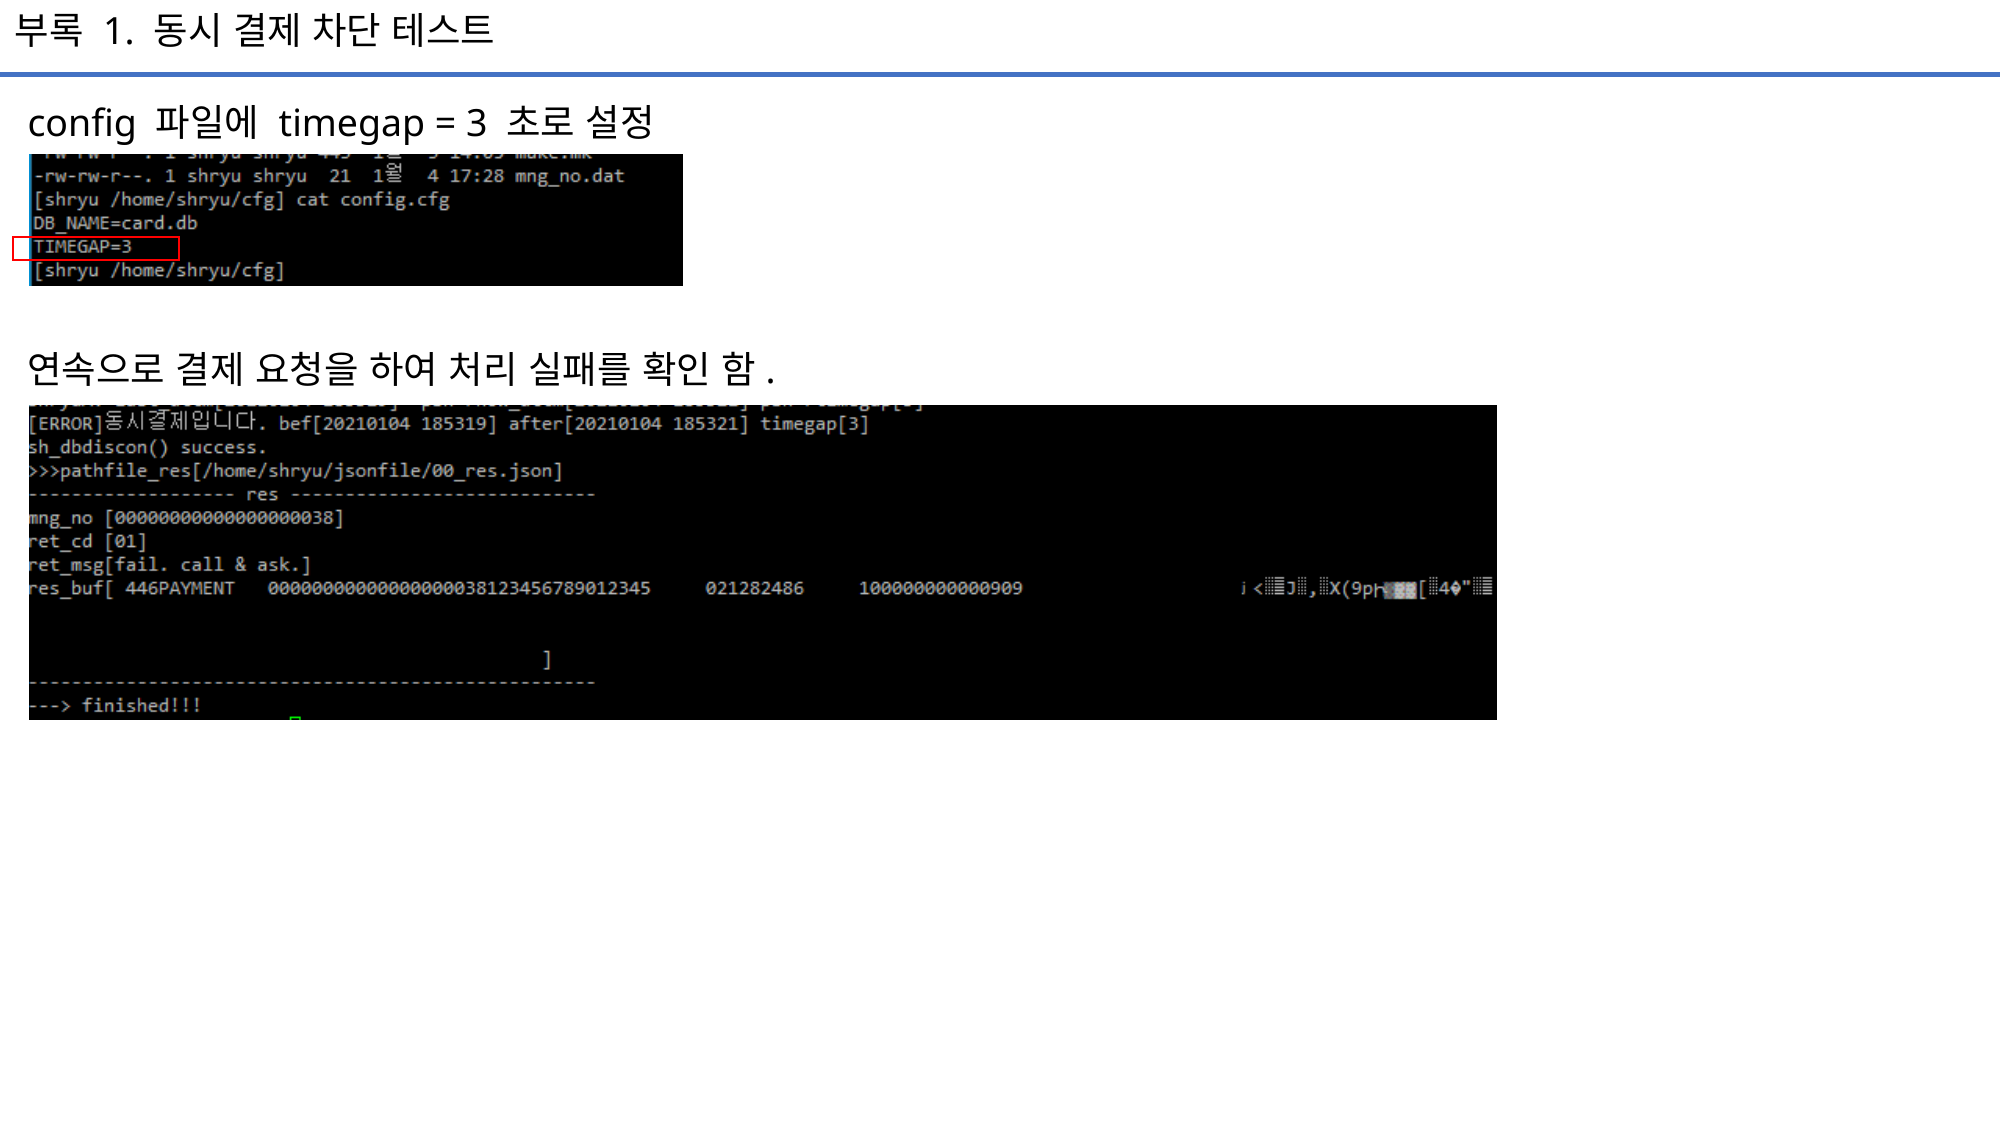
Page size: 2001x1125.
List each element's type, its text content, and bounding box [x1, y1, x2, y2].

picture [29, 405, 1497, 720]
picture [31, 154, 683, 286]
text_box [12, 236, 29, 261]
text_box config 파일에 timegap = 3 초로 설정 [12, 91, 2000, 152]
text_box 부록 1. 동시 결제 차단 테스트 [0, 0, 1988, 60]
text_box 연속으로 결제 요청을 하여 처리 실패를 확인 함. [12, 338, 1045, 399]
